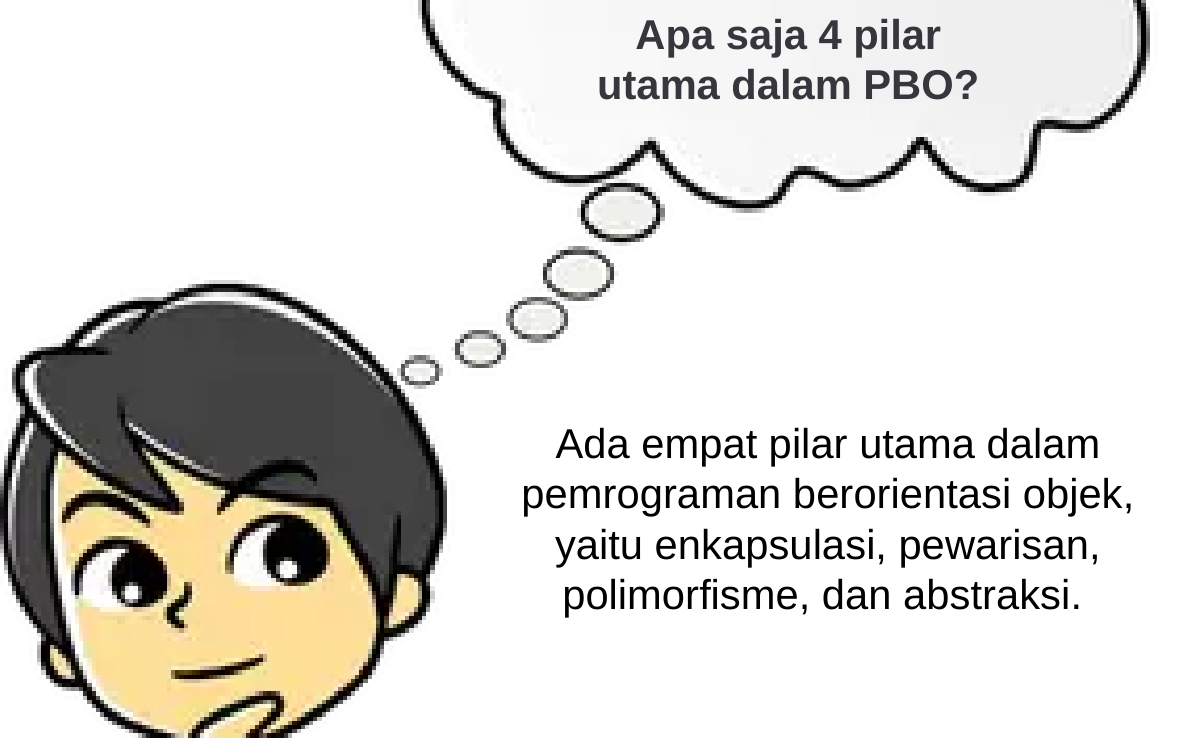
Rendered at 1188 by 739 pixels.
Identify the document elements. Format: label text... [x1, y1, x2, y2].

text_box Ada empat pilar utama dalam pemrograman berorientasi objek, yaitu enkapsulasi, pewarisan, polimorfisme, dan abstraksi. [505, 409, 1151, 625]
picture [0, 0, 1188, 738]
text_box Apa saja 4 pilar utama dalam PBO? [574, 0, 1003, 115]
